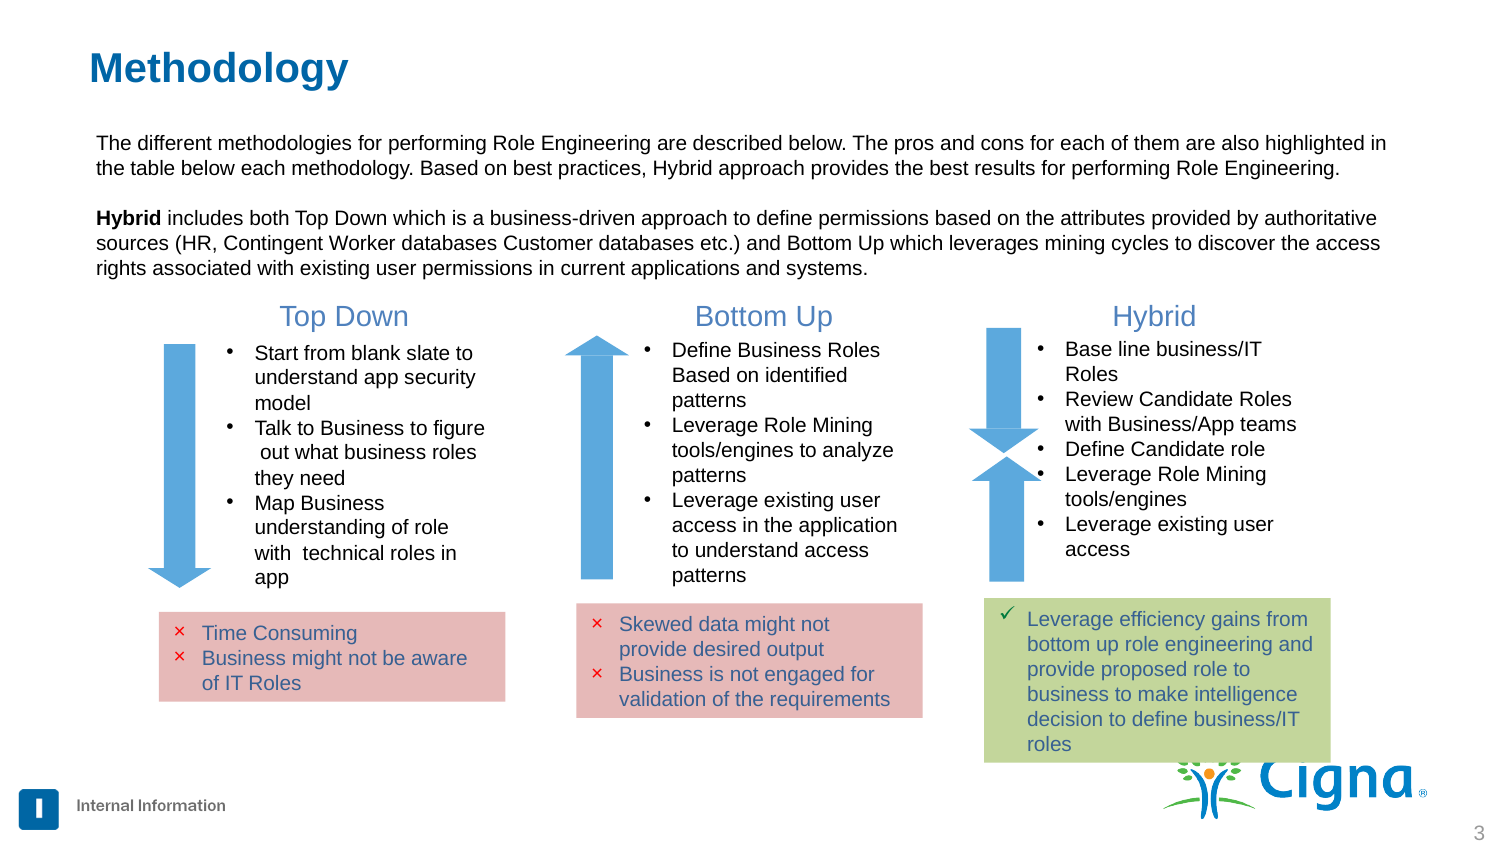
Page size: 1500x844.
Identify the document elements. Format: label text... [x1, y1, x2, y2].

text_box Bottom Up [679, 290, 884, 329]
text_box Base line business/IT Roles Review Candidate Roles with Business/App teams Define Candidate role Leverage Role Mining tools/engines Leverage existing user access [1022, 328, 1316, 568]
picture [0, 787, 273, 842]
text_box [147, 344, 211, 588]
text_box Define Business Roles Based on identified patterns Leverage Role Mining tools/engines to analyze patterns Leverage existing user access in the application to understand access patterns [629, 329, 923, 594]
text_box Start from blank slate to understand app security model Talk to Business to figure out what business roles they need Map Business understanding of role with technical roles in app [211, 331, 506, 597]
text_box [564, 335, 629, 580]
title Methodology [74, 33, 1425, 114]
text_box Hybrid [1097, 289, 1250, 328]
text_box [968, 327, 1022, 454]
text_box Top Down [264, 290, 447, 331]
text_box Time Consuming Business might not be aware of IT Roles [158, 611, 506, 702]
text_box Skewed data might not provide desired output Business is not engaged for validation of the requirements [576, 603, 923, 718]
text_box [971, 456, 1042, 582]
text_box Leverage efficiency gains from bottom up role engineering and provide proposed role to business to make intelligence decision to define business/IT roles [984, 598, 1331, 763]
slide_number 3 [1149, 812, 1500, 844]
picture [1128, 703, 1465, 843]
text_box The different methodologies for performing Role Engineering are described below. The pros and cons for each of them are also highlighted in the table below each methodology. Based on best practices, Hybrid approach provides the best results for performing Role Engineering. Hybrid includes both Top Down which is a business-driven approach to define permissions based on the attributes provided by authoritative sources (HR, Contingent Worker databases Customer databases etc.) and Bottom Up which leverages mining cycles to discover the access rights associated with existing user permissions in current applications and systems. [81, 122, 1409, 287]
